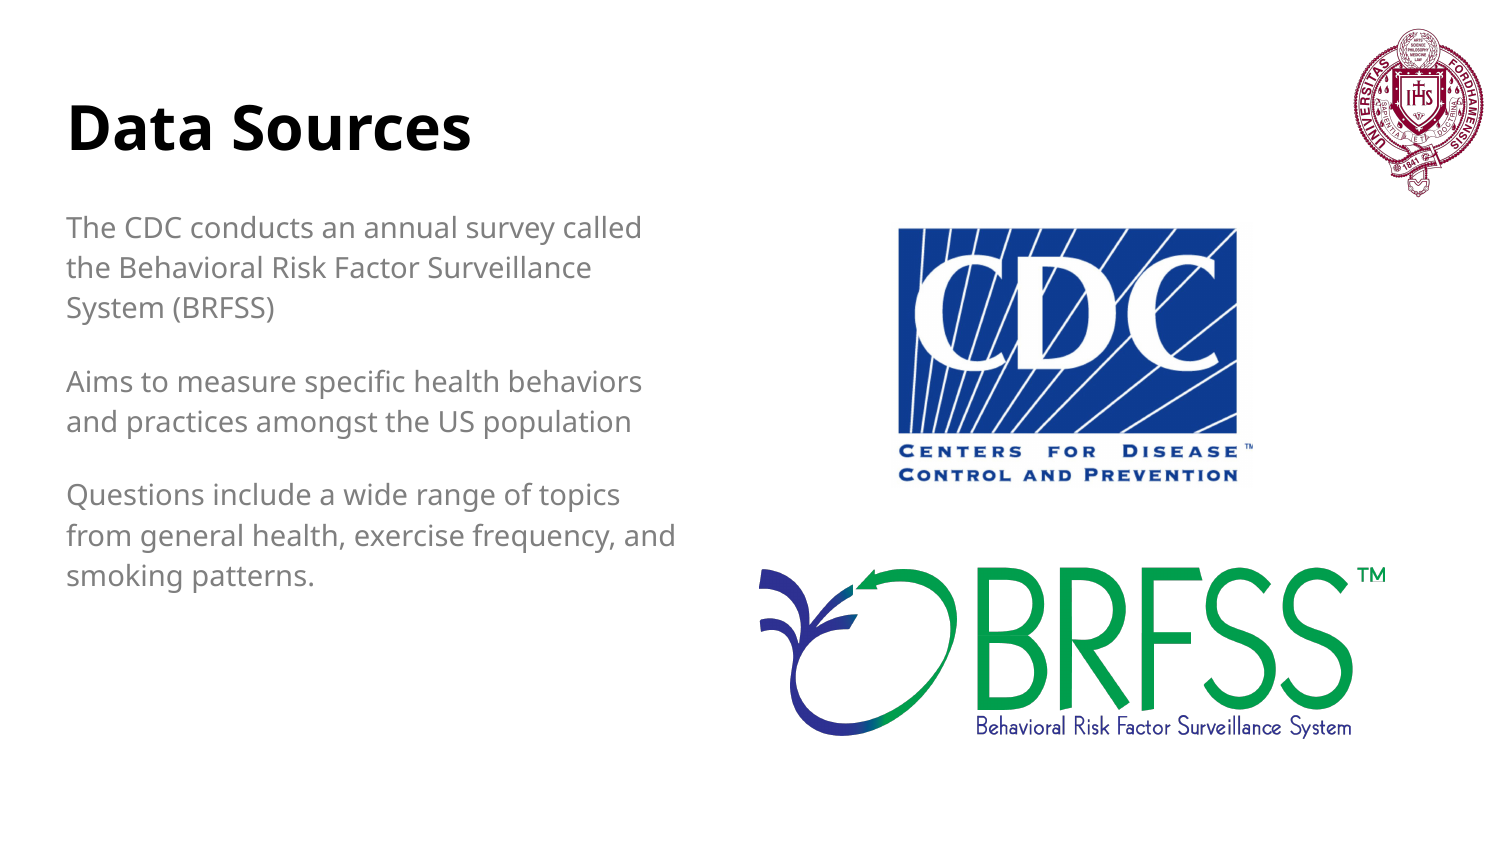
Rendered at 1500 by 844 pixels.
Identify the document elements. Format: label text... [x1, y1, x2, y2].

title Data Sources [51, 72, 1449, 176]
picture [891, 222, 1253, 488]
picture [758, 567, 1386, 739]
picture [1353, 28, 1484, 198]
list The CDC conducts an annual survey called the Behavioral Risk Factor Surveillance System (BRFSS) Aims to measure specific health behaviors and practices amongst the US population Questions include a wide range of topics from general health, exercise frequency, and smoking patterns. [51, 189, 708, 750]
